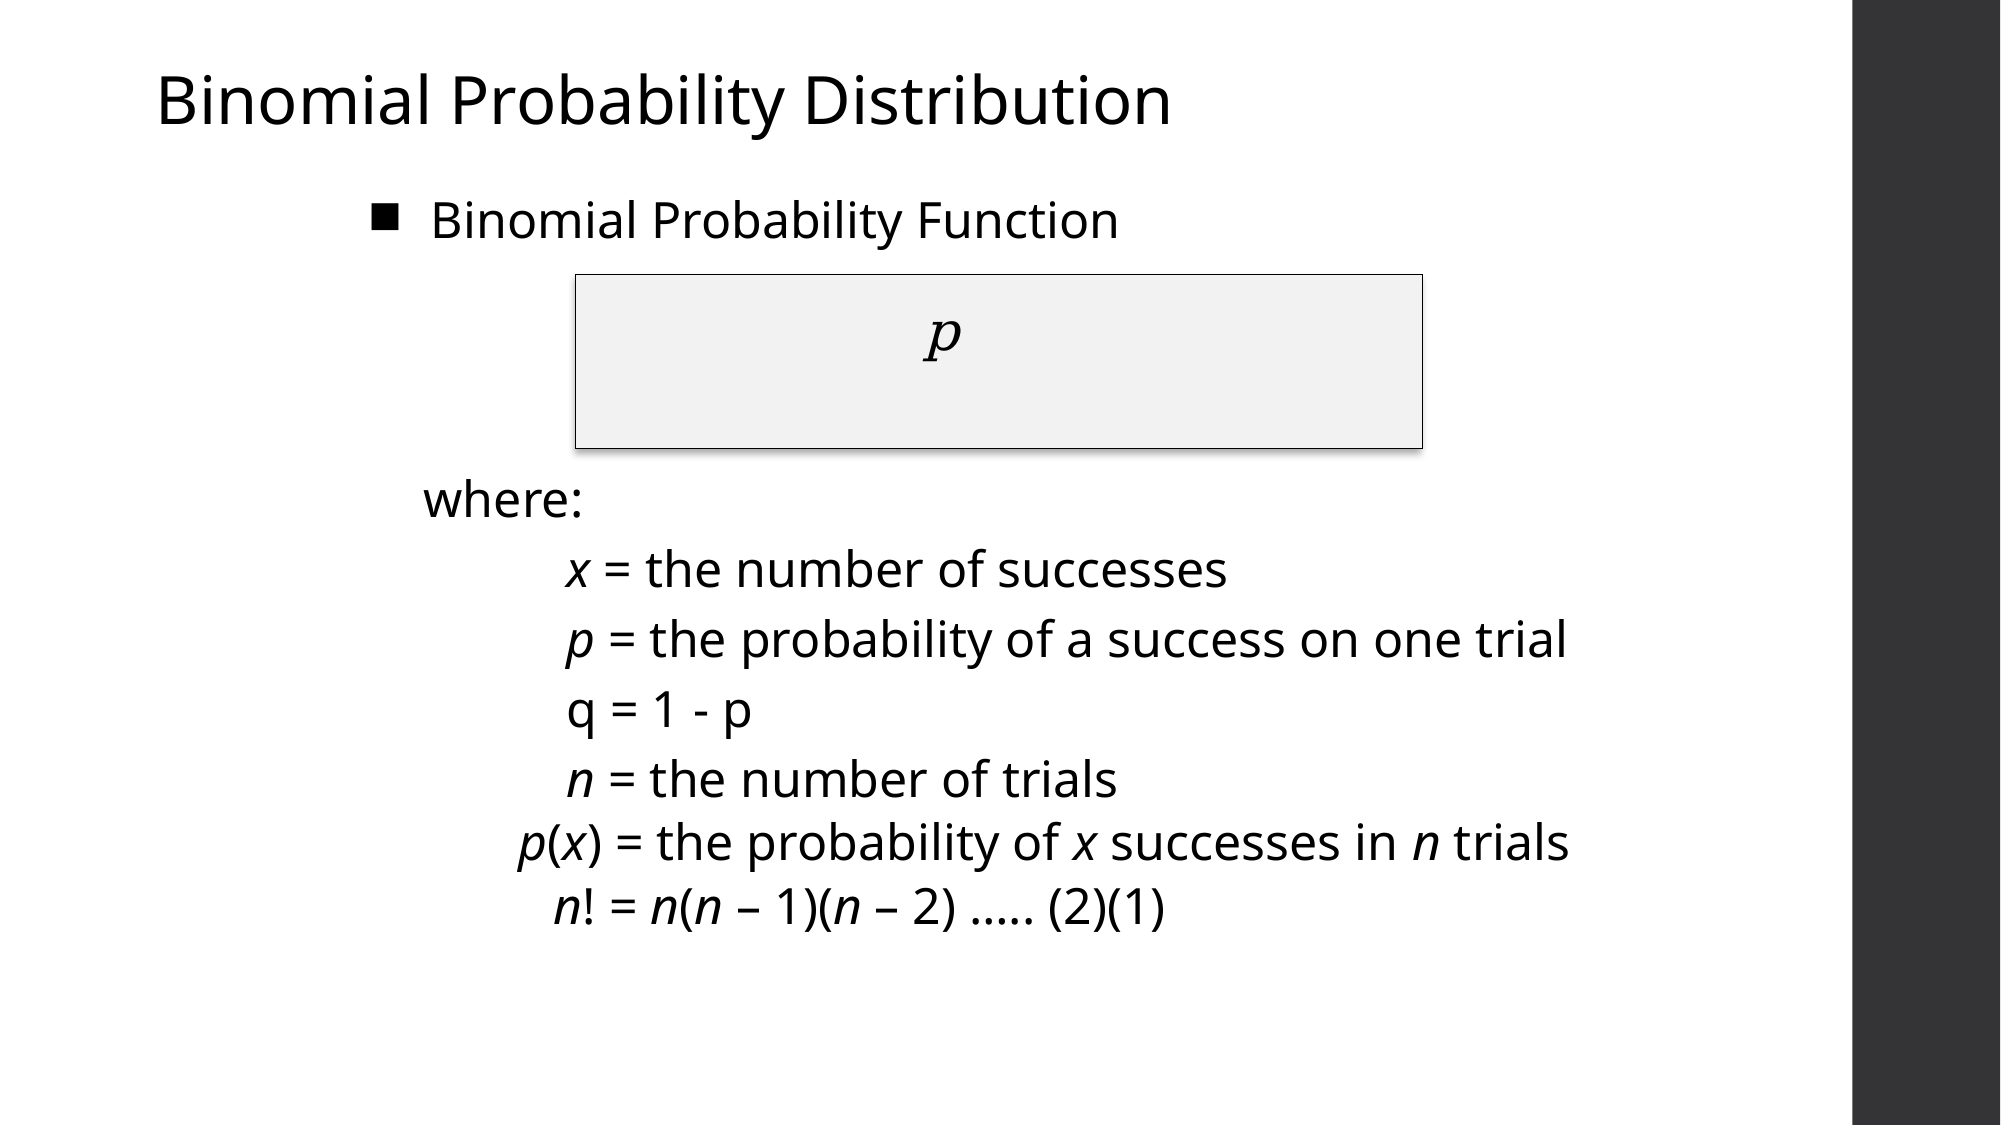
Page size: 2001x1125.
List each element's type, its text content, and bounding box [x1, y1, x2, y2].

text_box Binomial Probability Distribution [28, 50, 1304, 163]
text_box Binomial Probability Function [359, 181, 1635, 943]
